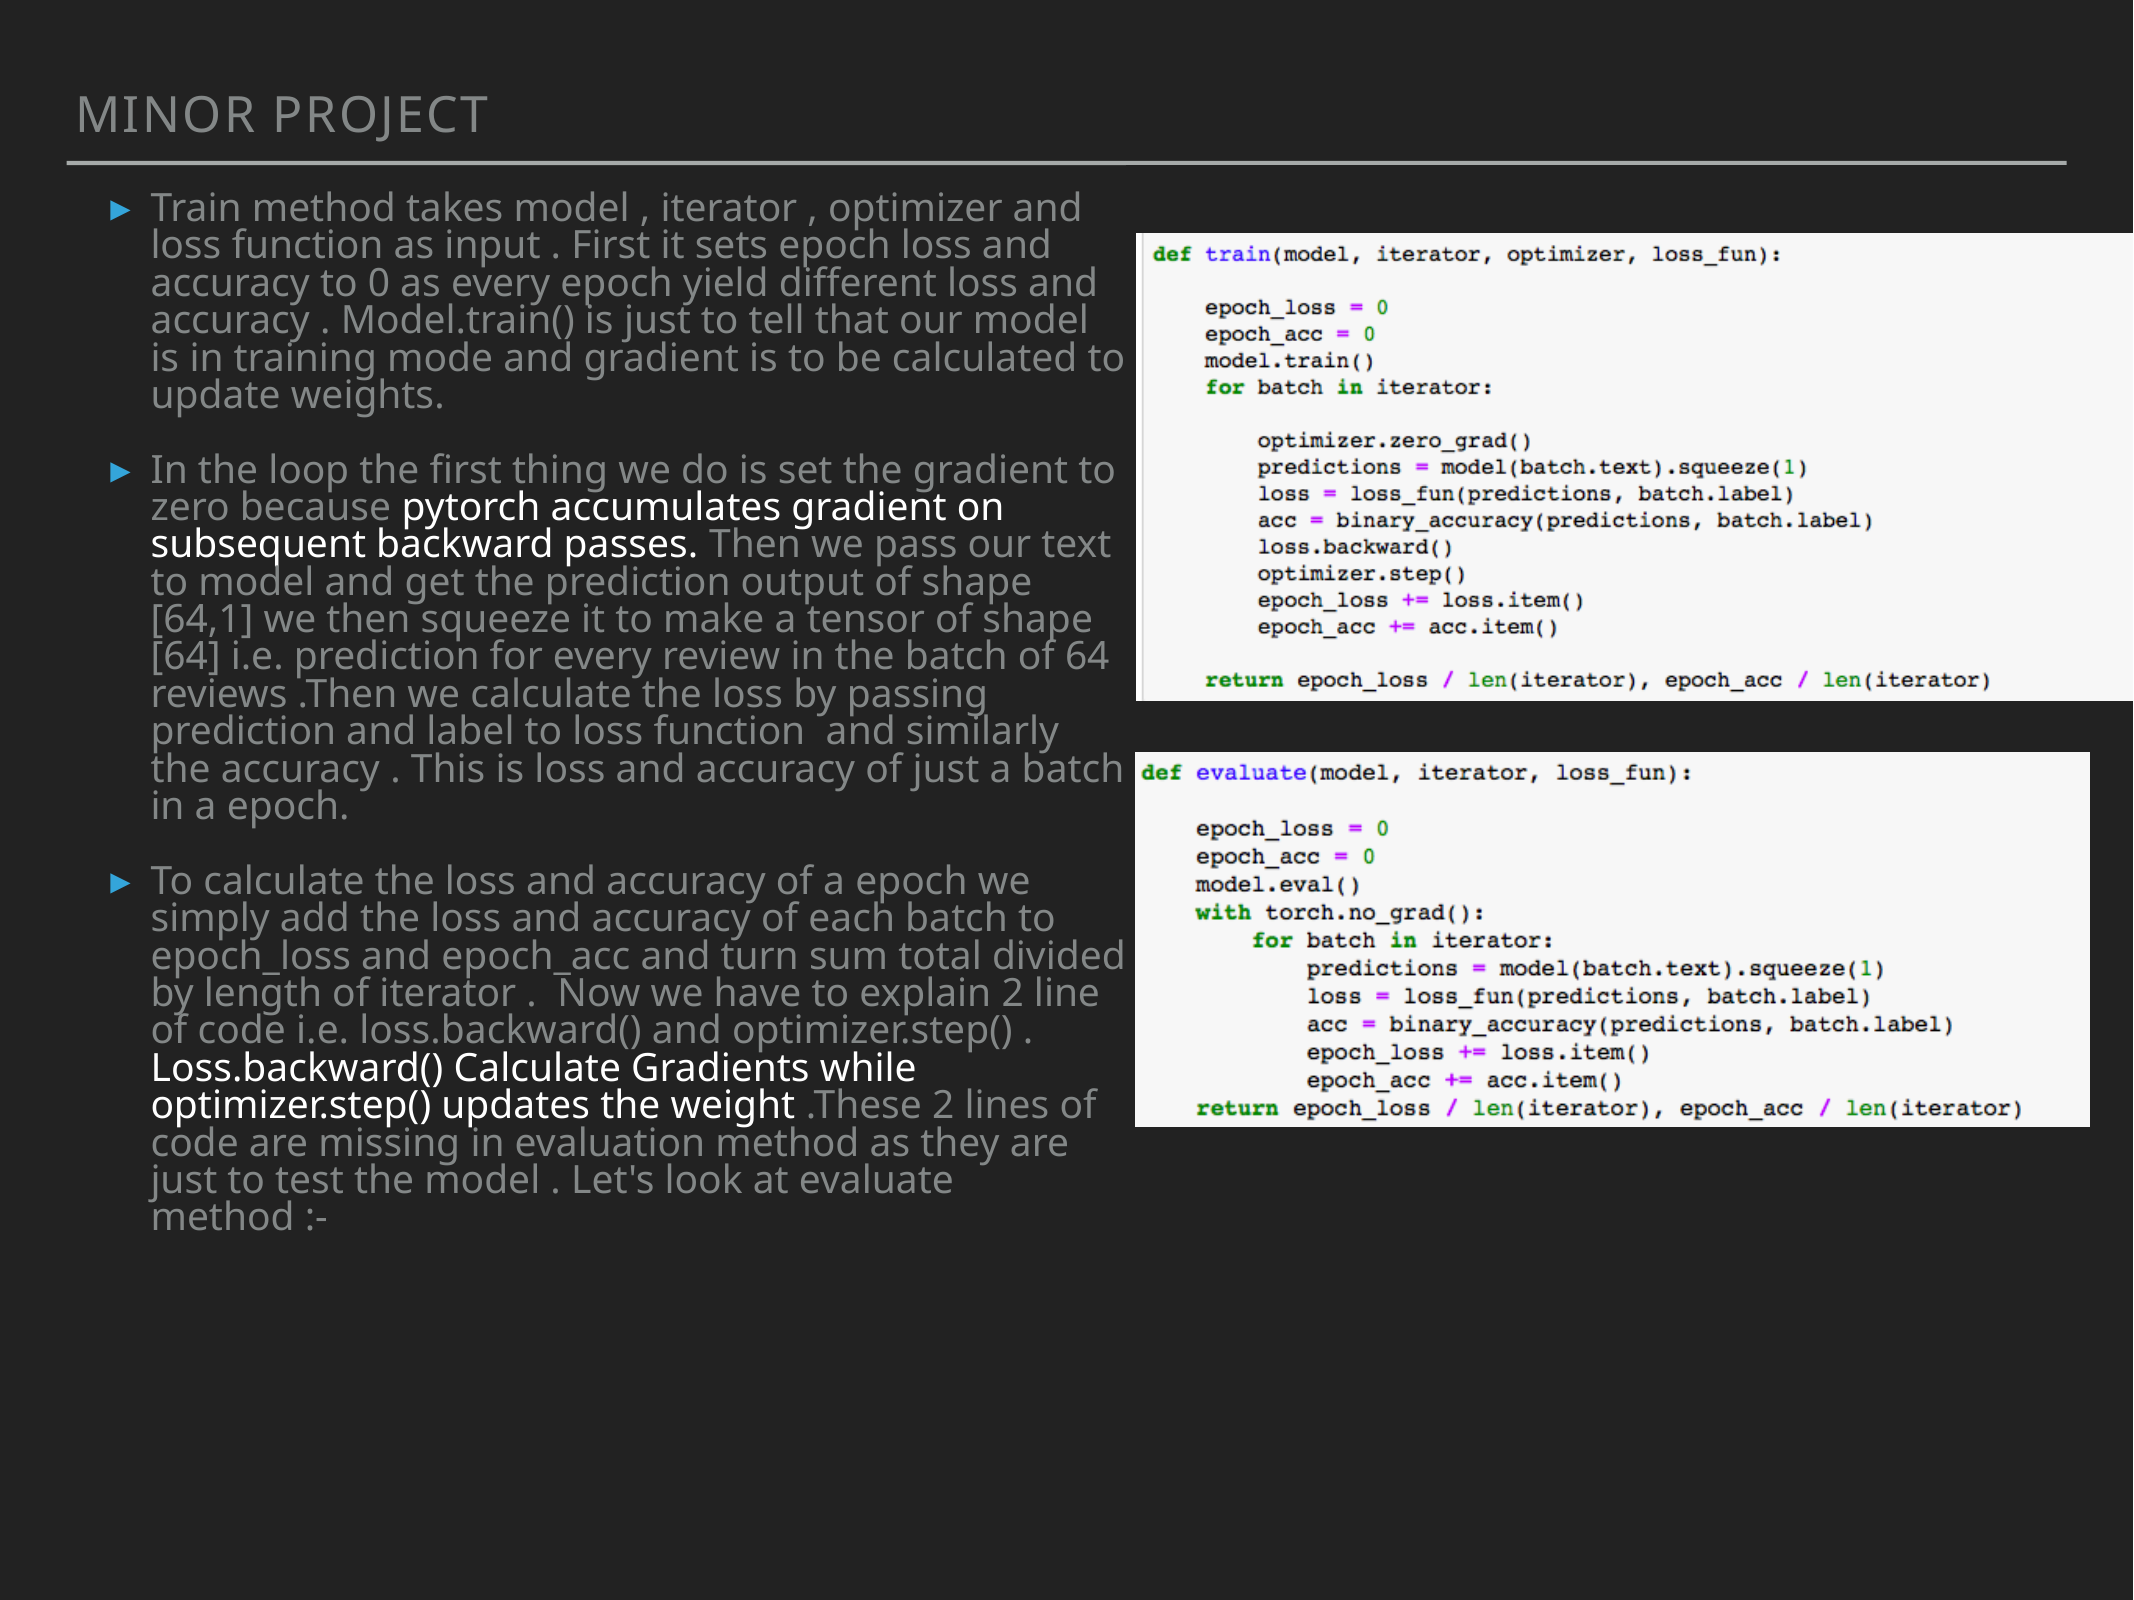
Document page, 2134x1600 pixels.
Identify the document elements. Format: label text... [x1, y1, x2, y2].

picture [1135, 233, 2133, 701]
list Train method takes model , iterator , optimizer and loss function as input . First it sets epoch loss and accuracy to 0 as every epoch yield different loss and accuracy . Model.train() is just to tell that our model is in training mode and gradient is to be calculated to update weights. In the loop the first thing we do is set the gradient to zero because pytorch accumulates gradient on subsequent backward passes. Then we pass our text to model and get the prediction output of shape [64,1] we then squeeze it to make a tensor of shape [64] i.e. prediction for every review in the batch of 64 reviews .Then we calculate the loss by passing prediction and label to loss function and similarly the accuracy . This is loss and accuracy of just a batch in a epoch. To calculate the loss and accuracy of a epoch we simply add the loss and accuracy of each batch to epoch_loss and epoch_acc and turn sum total divided by length of iterator . Now we have to explain 2 line of code i.e. loss.backward() and optimizer.step() . Loss.backward() Calculate Gradients while optimizer.step() updates the weight .These 2 lines of code are missing in evaluation method as they are just to test the model . Let's look at evaluate method :- [101, 182, 1136, 1418]
picture [1135, 751, 2090, 1127]
list MINOR PROJECT [66, 74, 1901, 151]
